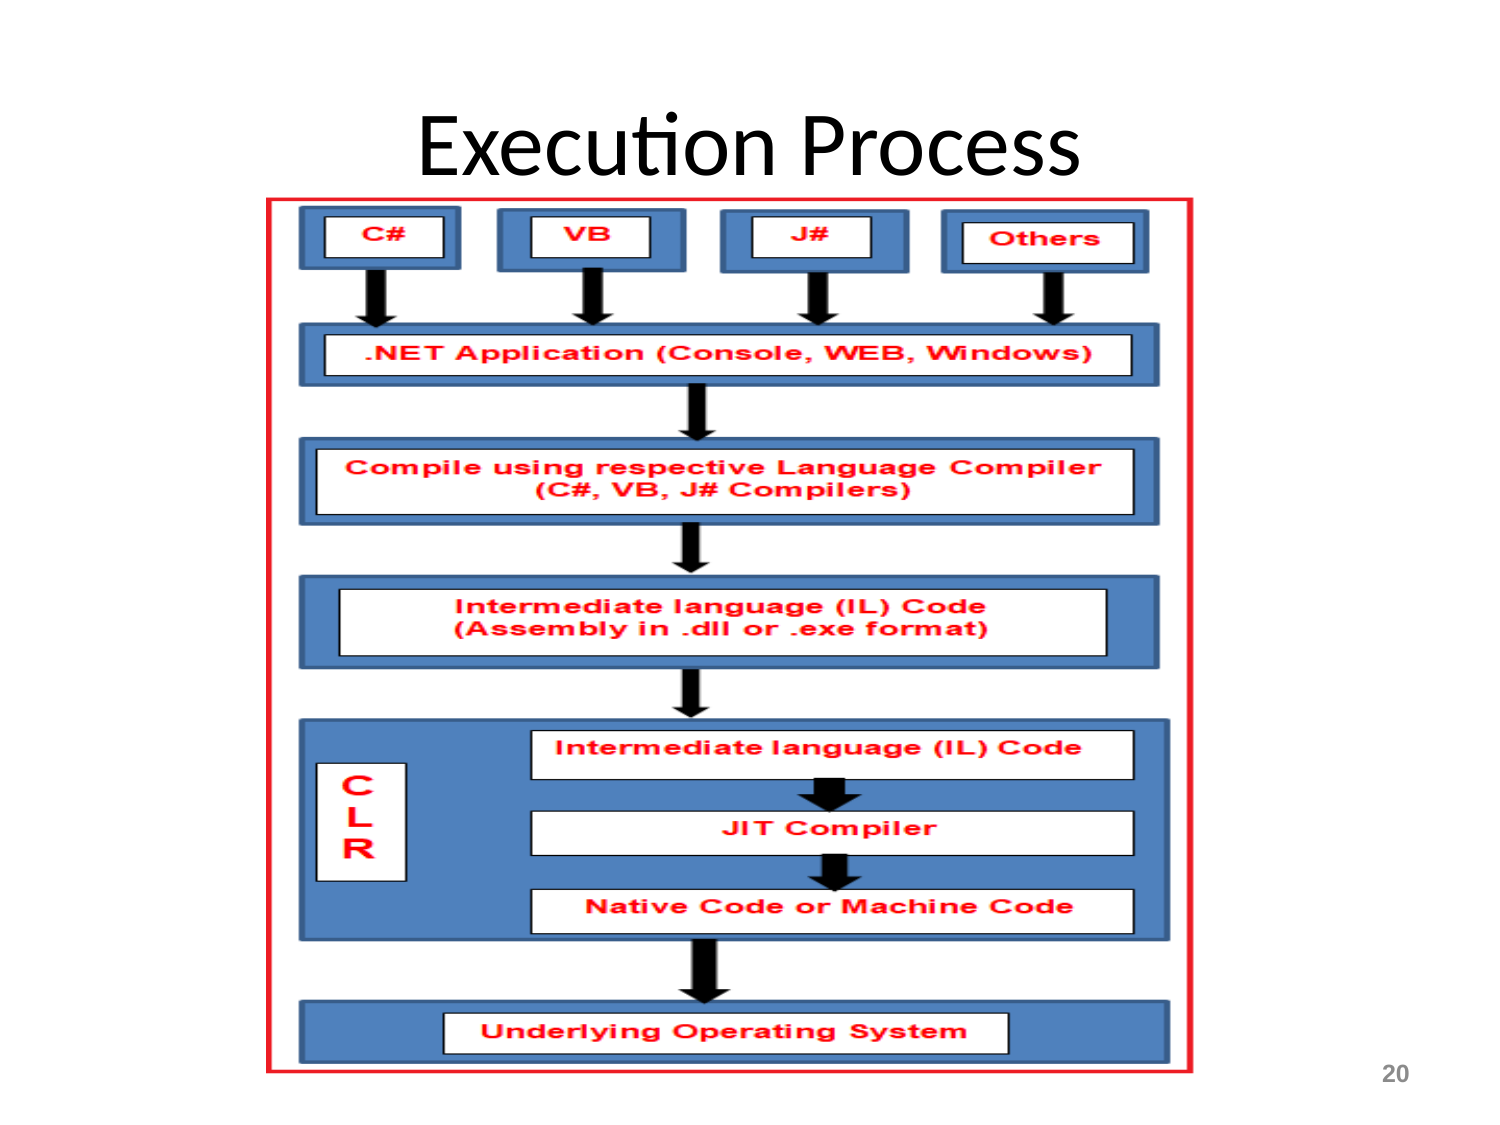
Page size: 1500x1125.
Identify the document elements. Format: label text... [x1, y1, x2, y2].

slide_number 20 [1074, 1042, 1425, 1103]
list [265, 193, 1201, 1078]
title Execution Process [74, 44, 1426, 233]
